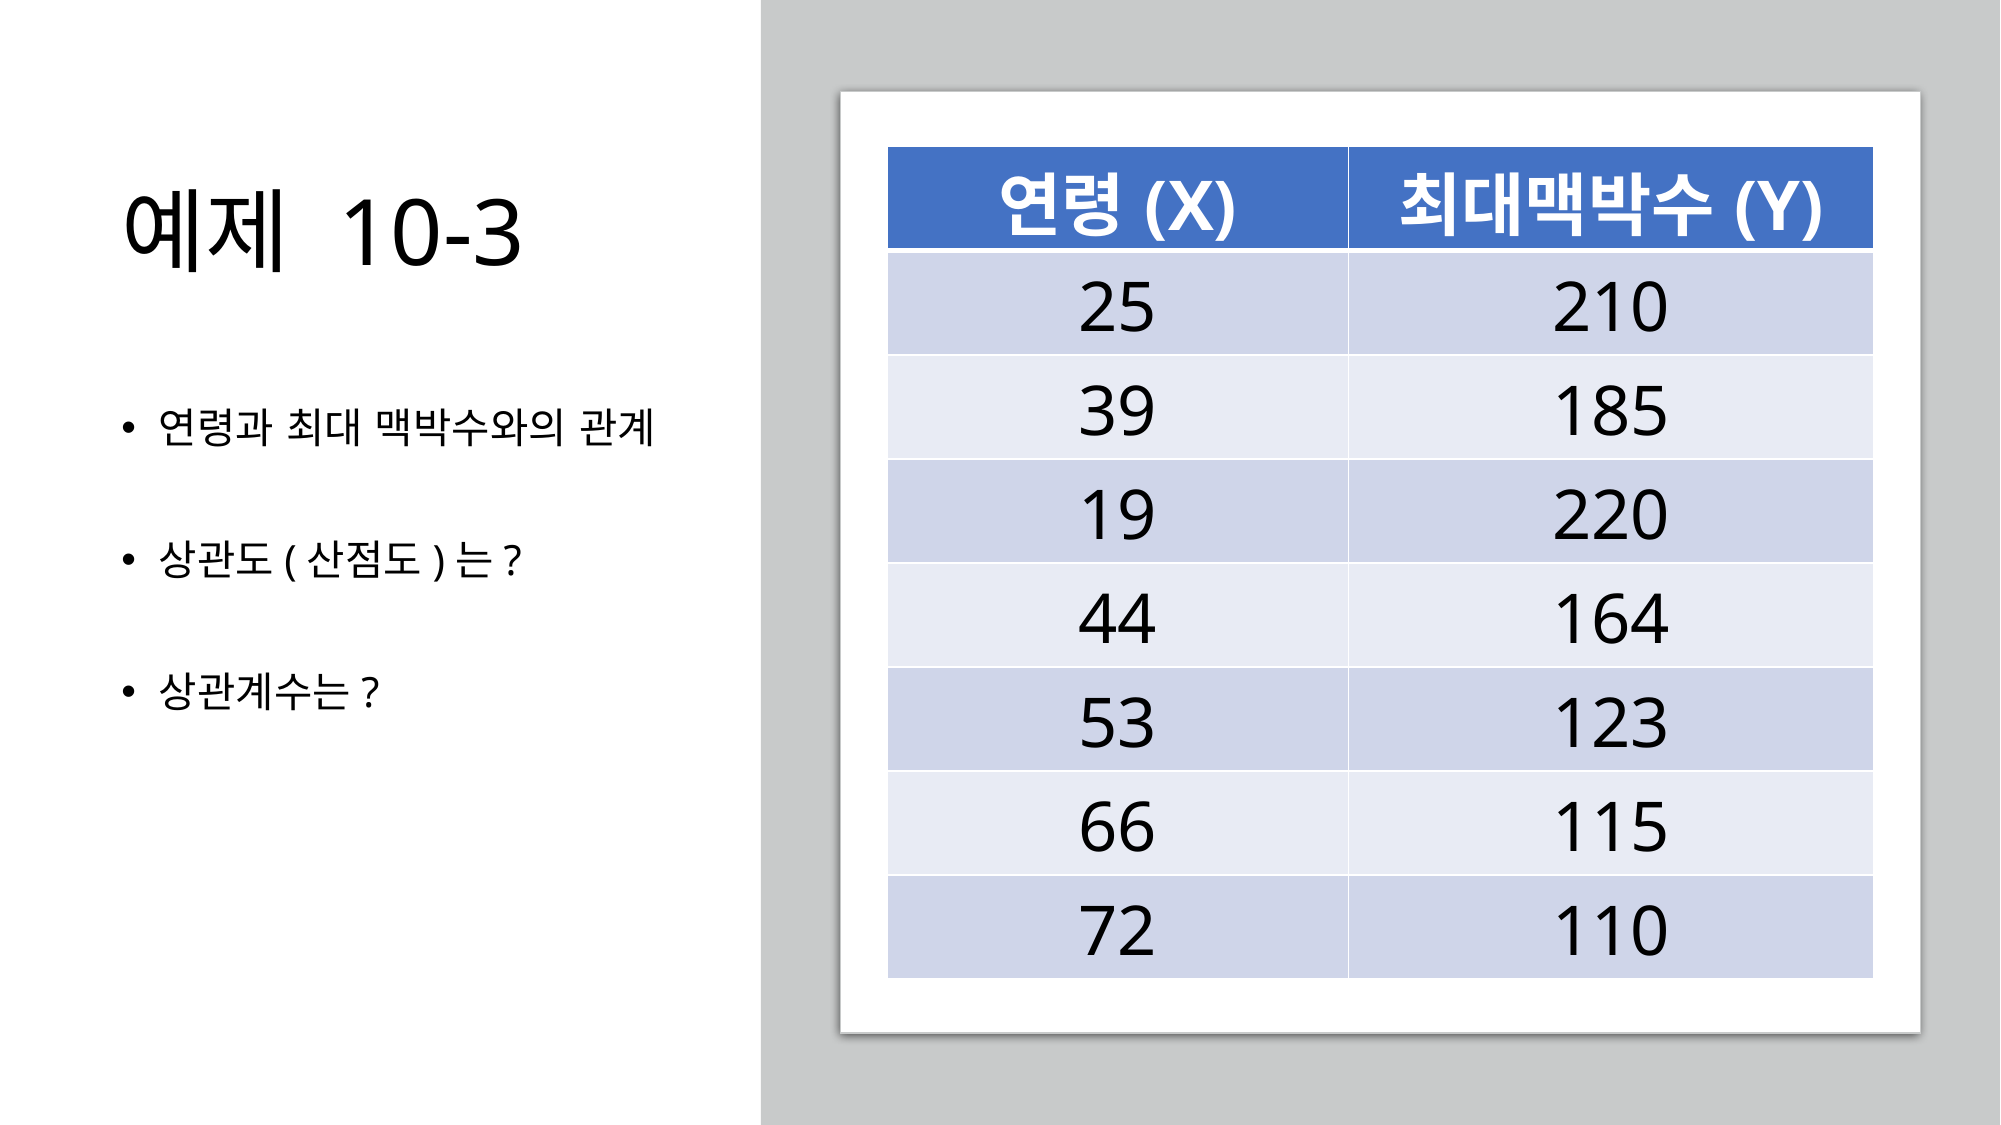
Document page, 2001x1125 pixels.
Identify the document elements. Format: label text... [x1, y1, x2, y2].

table_cell 39 [888, 356, 1348, 458]
table_cell 72 [888, 876, 1348, 978]
table_cell 66 [888, 772, 1348, 874]
table_cell 25 [888, 253, 1348, 354]
table_header 연령(X) [888, 147, 1348, 248]
list 연령과 최대 맥박수와의 관계 상관도(산점도)는? 상관계수는? [106, 399, 682, 1021]
table_header 최대맥박수(Y) [1349, 147, 1873, 248]
table_cell 53 [888, 668, 1348, 770]
text_box [760, 0, 2000, 1125]
table_cell 110 [1349, 876, 1873, 978]
table_cell 164 [1349, 564, 1873, 666]
table_cell 123 [1349, 668, 1873, 770]
table_cell 185 [1349, 356, 1873, 458]
table_cell 220 [1349, 460, 1873, 562]
text_box [839, 90, 1922, 1034]
table_cell 115 [1349, 772, 1873, 874]
table_cell 19 [888, 460, 1348, 562]
table_cell 44 [888, 564, 1348, 666]
title 예제 10-3 [106, 103, 682, 370]
table_cell 210 [1349, 253, 1873, 354]
